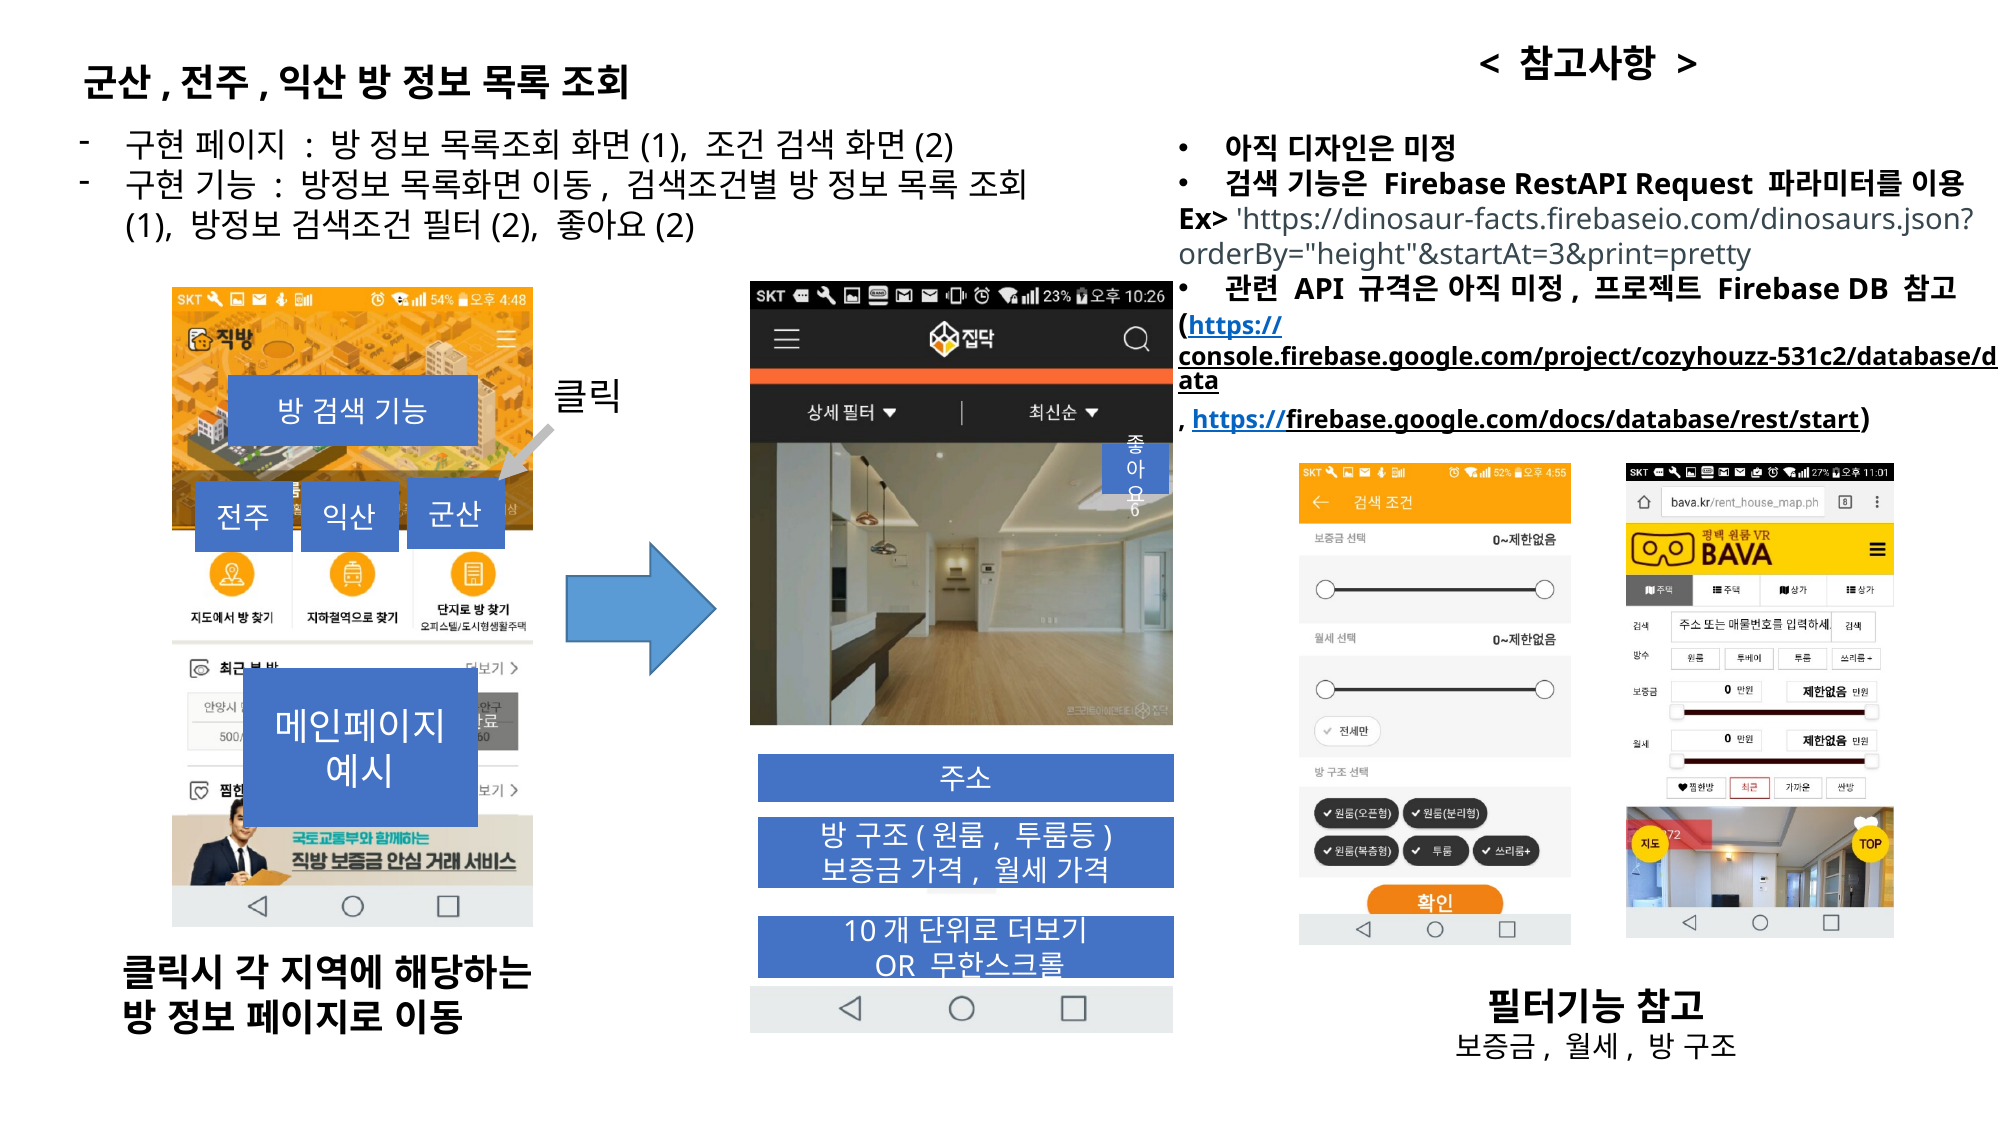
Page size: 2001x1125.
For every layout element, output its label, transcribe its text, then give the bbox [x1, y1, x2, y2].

picture [750, 281, 1173, 1034]
text_box 클릭 [539, 366, 638, 426]
text_box 필터기능 참고 보증금, 월세, 방 구조 [1299, 975, 1894, 1071]
picture [1626, 463, 1894, 938]
text_box [565, 541, 717, 677]
text_box 군산,전주,익산 방 정보 목록 조회 [68, 51, 854, 112]
text_box 클릭시 각 지역에 해당하는 방 정보 페이지로 이동 [107, 942, 614, 1047]
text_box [498, 426, 552, 481]
text_box 구현 페이지 : 방 정보 목록조회 화면(1), 조건 검색 화면(2) 구현 기능 : 방정보 목록화면 이동, 검색조건별 방 정보 목록 조회(1), 방정보 검색조건 필터(2), 좋아요(2) [64, 117, 1064, 252]
picture [1299, 463, 1571, 945]
text_box < 참고사항 > 아직 디자인은 미정 검색 기능은 Firebase RestAPI Request 파라미터를 이용 Ex> 'https://dinosaur-facts.firebaseio.com/dinosaurs.json?orderBy="height"&startAt=3&print=pretty 관련 API 규격은 아직 미정, 프로젝트 Firebase DB 참고 (https://console.firebase.google.com/project/cozyhouzz-531c2/database/data, https://firebase.google.com/docs/database/rest/start) [1163, 32, 2000, 417]
picture [172, 287, 533, 928]
